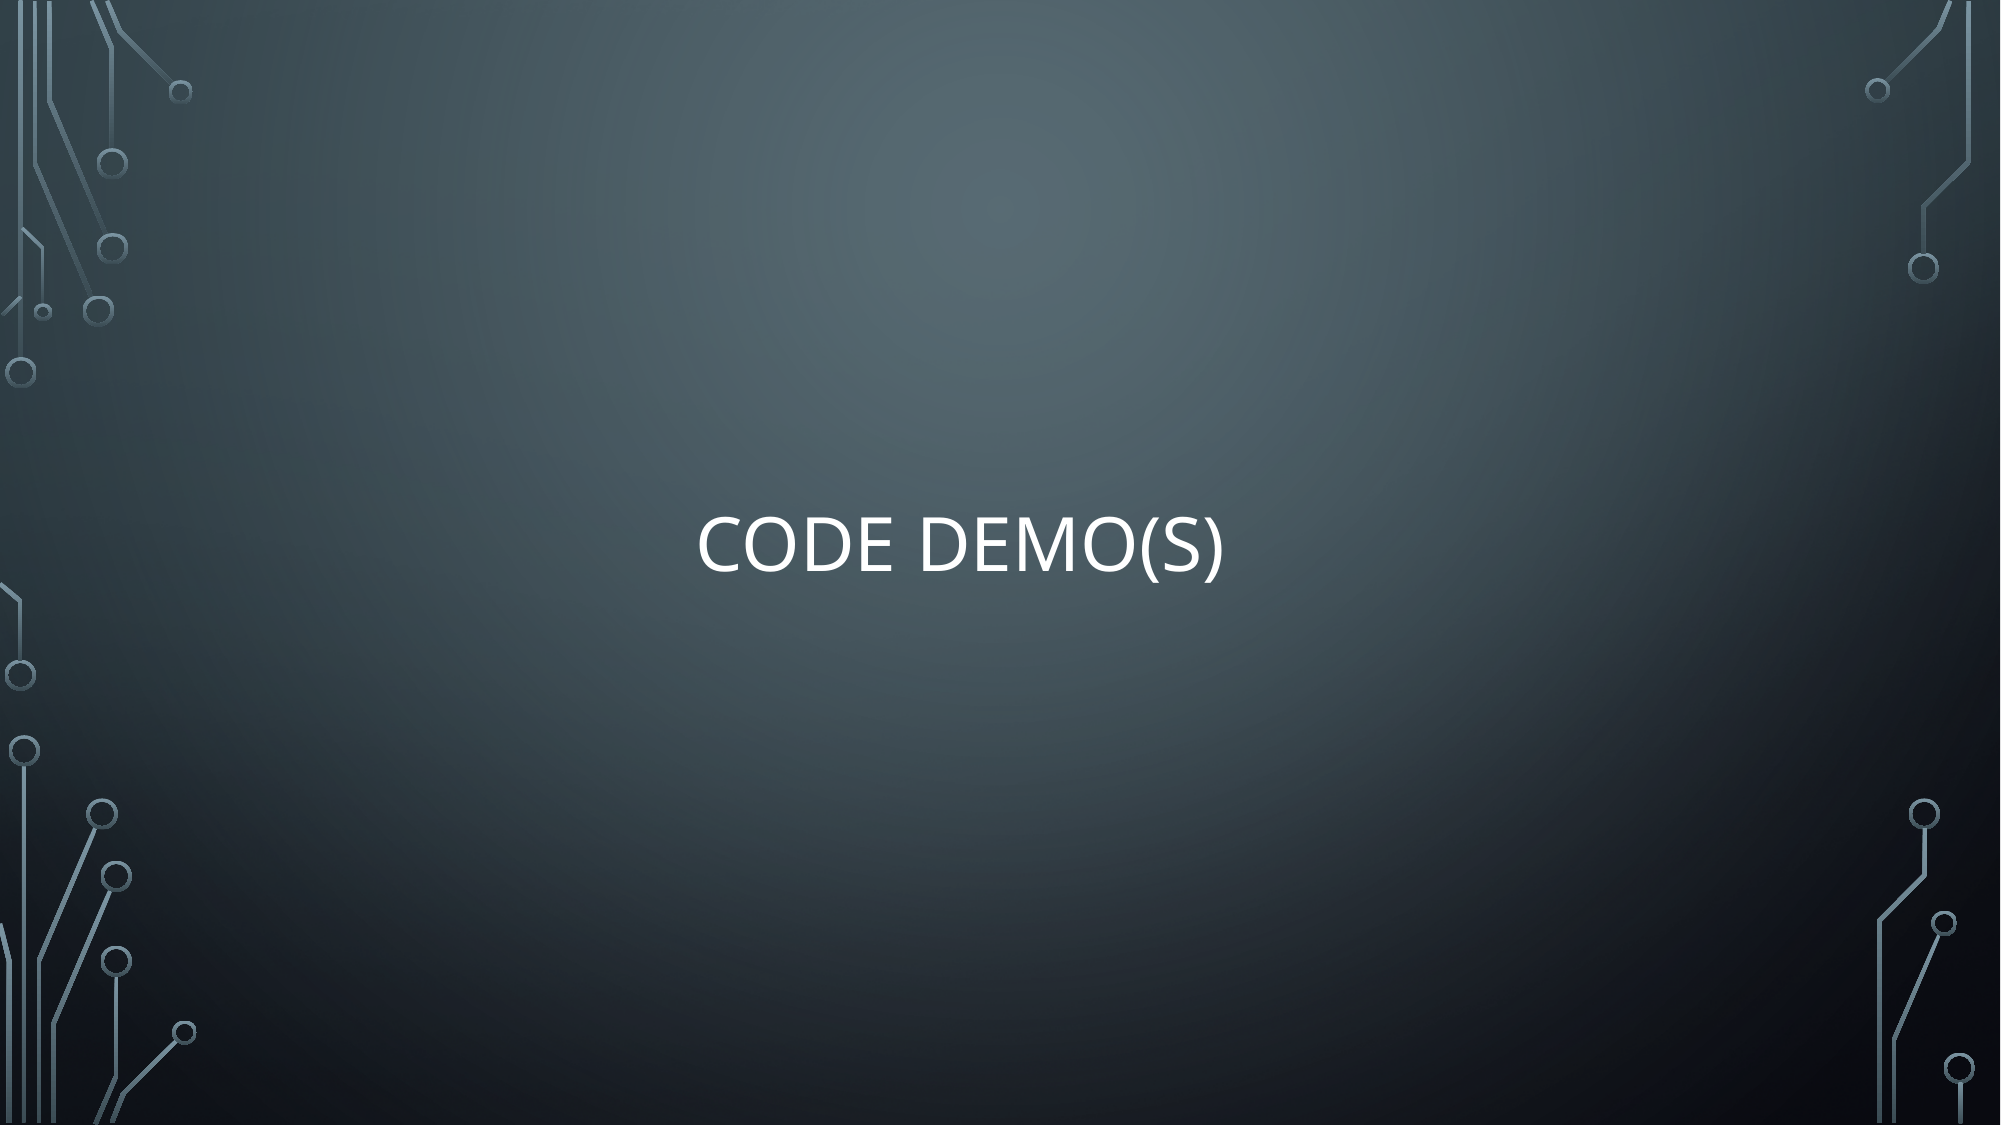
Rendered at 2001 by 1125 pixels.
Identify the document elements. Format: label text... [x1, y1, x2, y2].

title Code Demo(s) [148, 426, 1774, 669]
